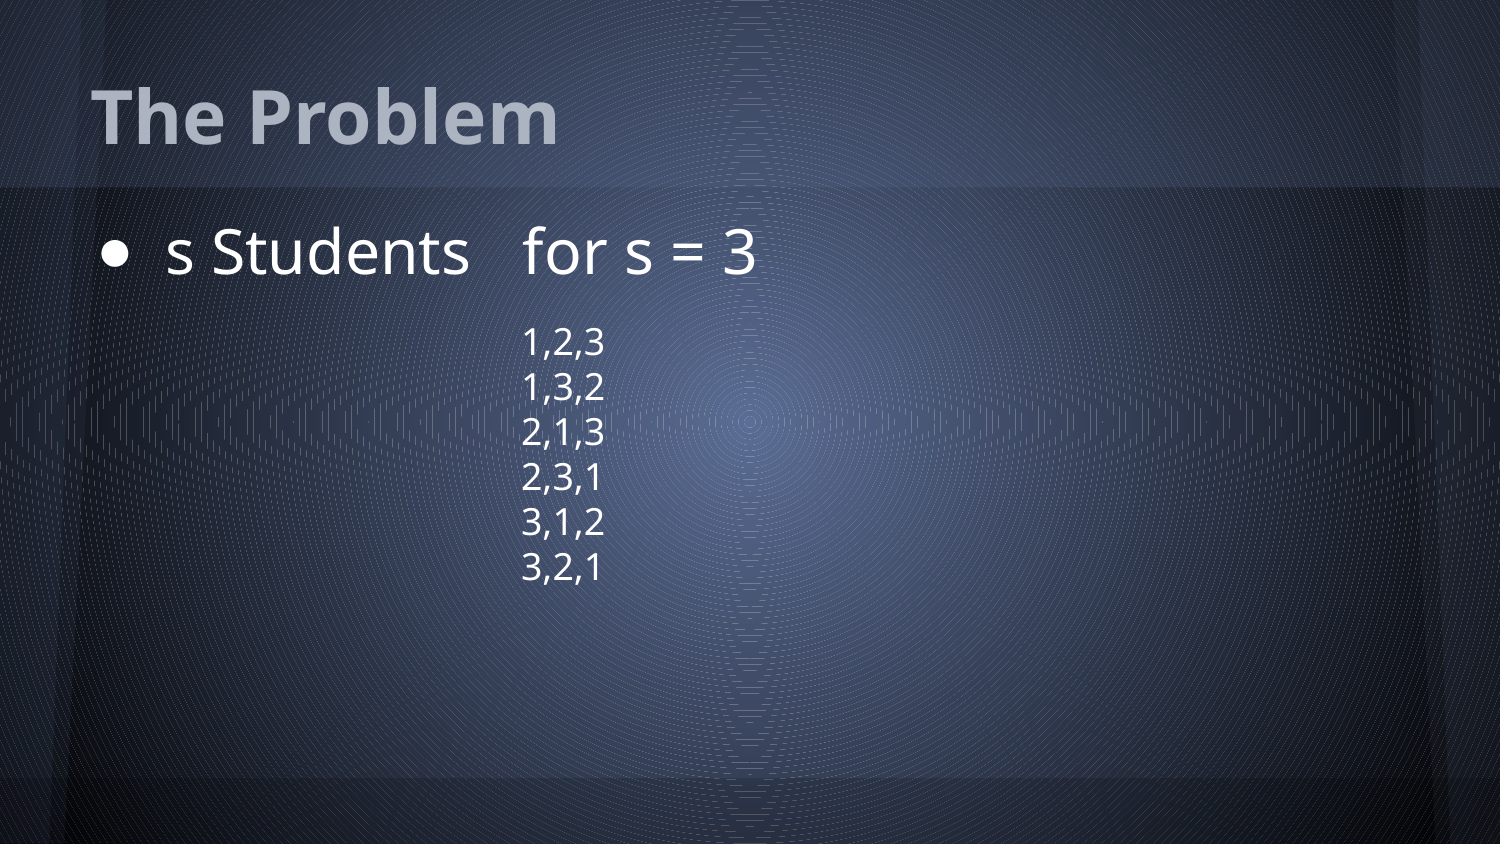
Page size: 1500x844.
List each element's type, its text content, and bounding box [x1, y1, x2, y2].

list s Students [75, 196, 508, 808]
title The Problem [75, 33, 1425, 175]
list for s = 3 [507, 196, 1425, 307]
list 1,2,3 1,3,2 2,1,3 2,3,1 3,1,2 3,2,1 [505, 302, 732, 702]
